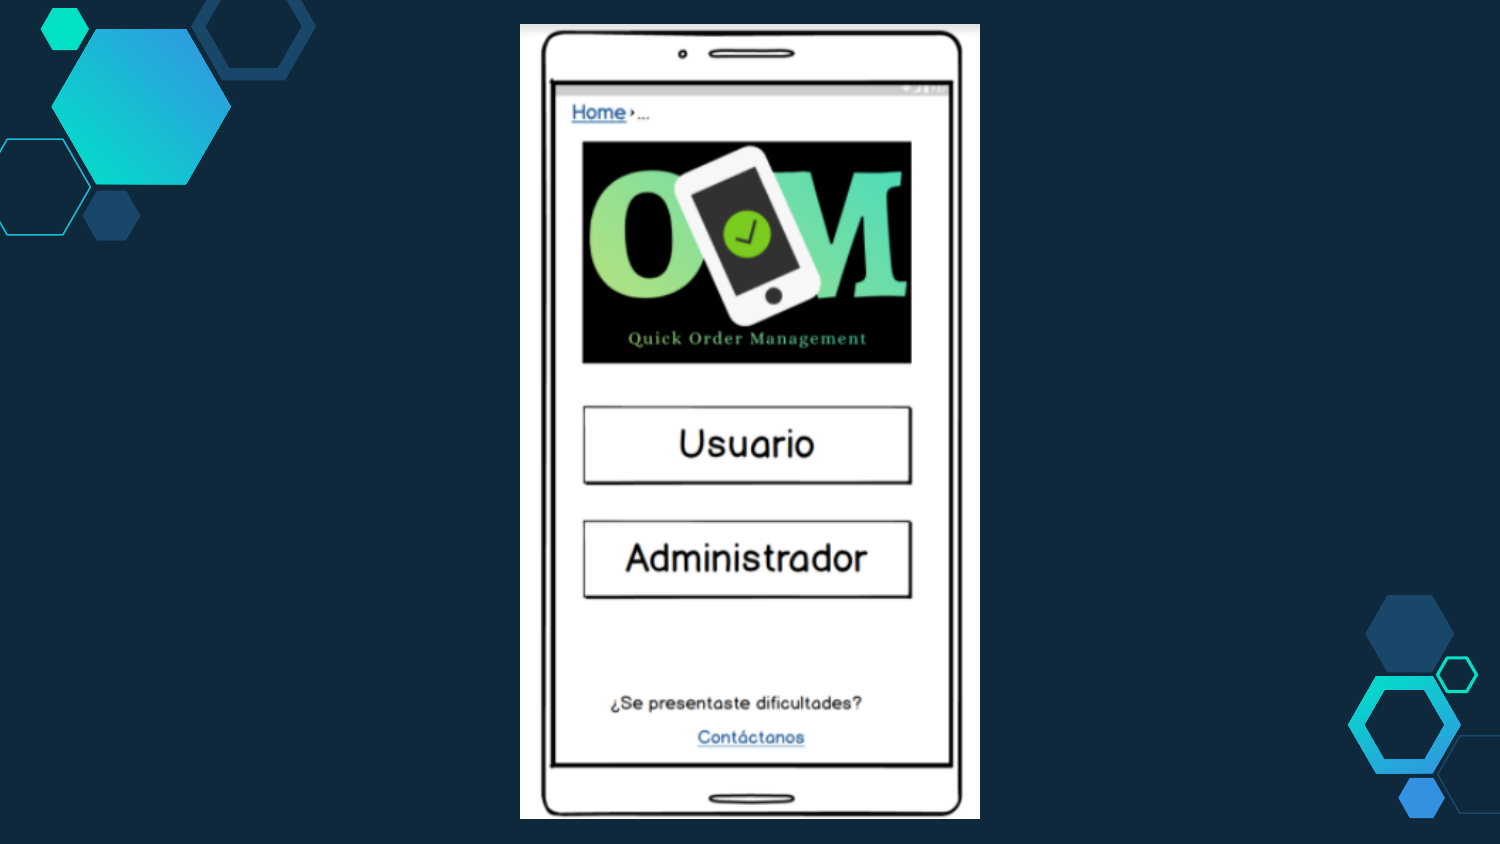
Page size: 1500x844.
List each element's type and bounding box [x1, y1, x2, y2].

picture [520, 24, 980, 819]
